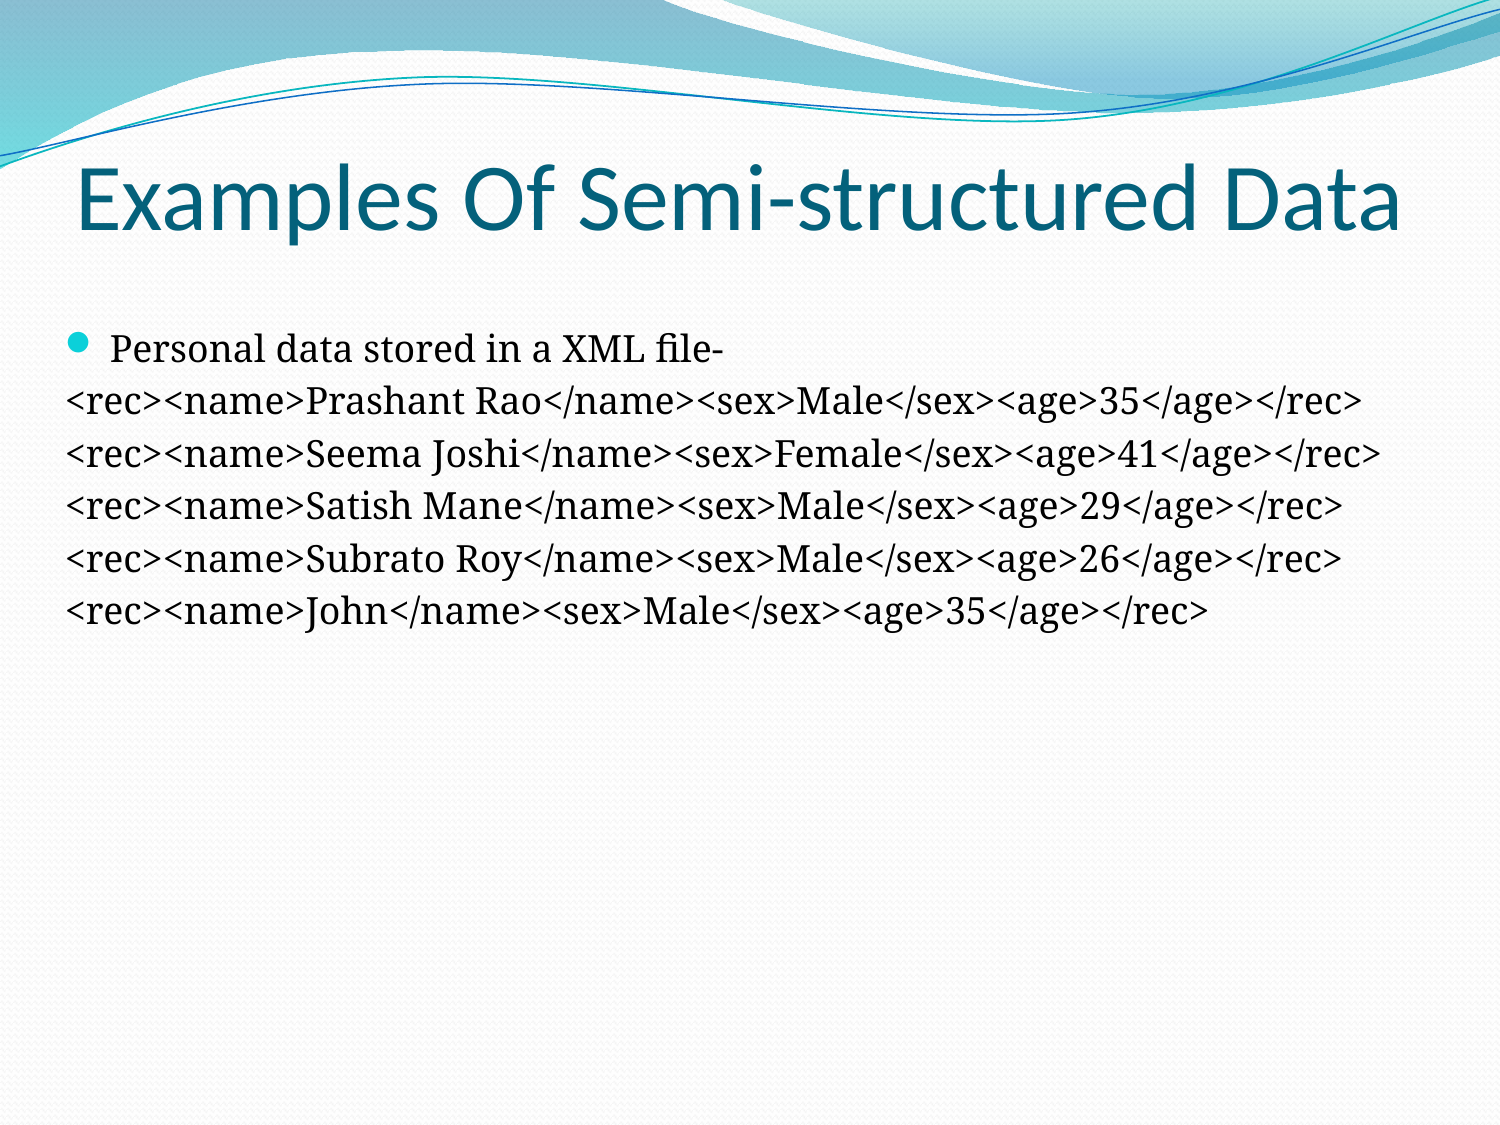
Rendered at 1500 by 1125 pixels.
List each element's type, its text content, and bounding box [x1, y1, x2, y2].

title Examples Of Semi-structured Data [75, 115, 1425, 250]
list Personal data stored in a XML file- <rec><name>Prashant Rao</name><sex>Male</sex><age>35</age></rec> <rec><name>Seema Joshi</name><sex>Female</sex><age>41</age></rec> <rec><name>Satish Mane</name><sex>Male</sex><age>29</age></rec> <rec><name>Subrato Roy</name><sex>Male</sex><age>26</age></rec> <rec><name>John</name><sex>Male</sex><age>35</age></rec> [50, 317, 1450, 1038]
